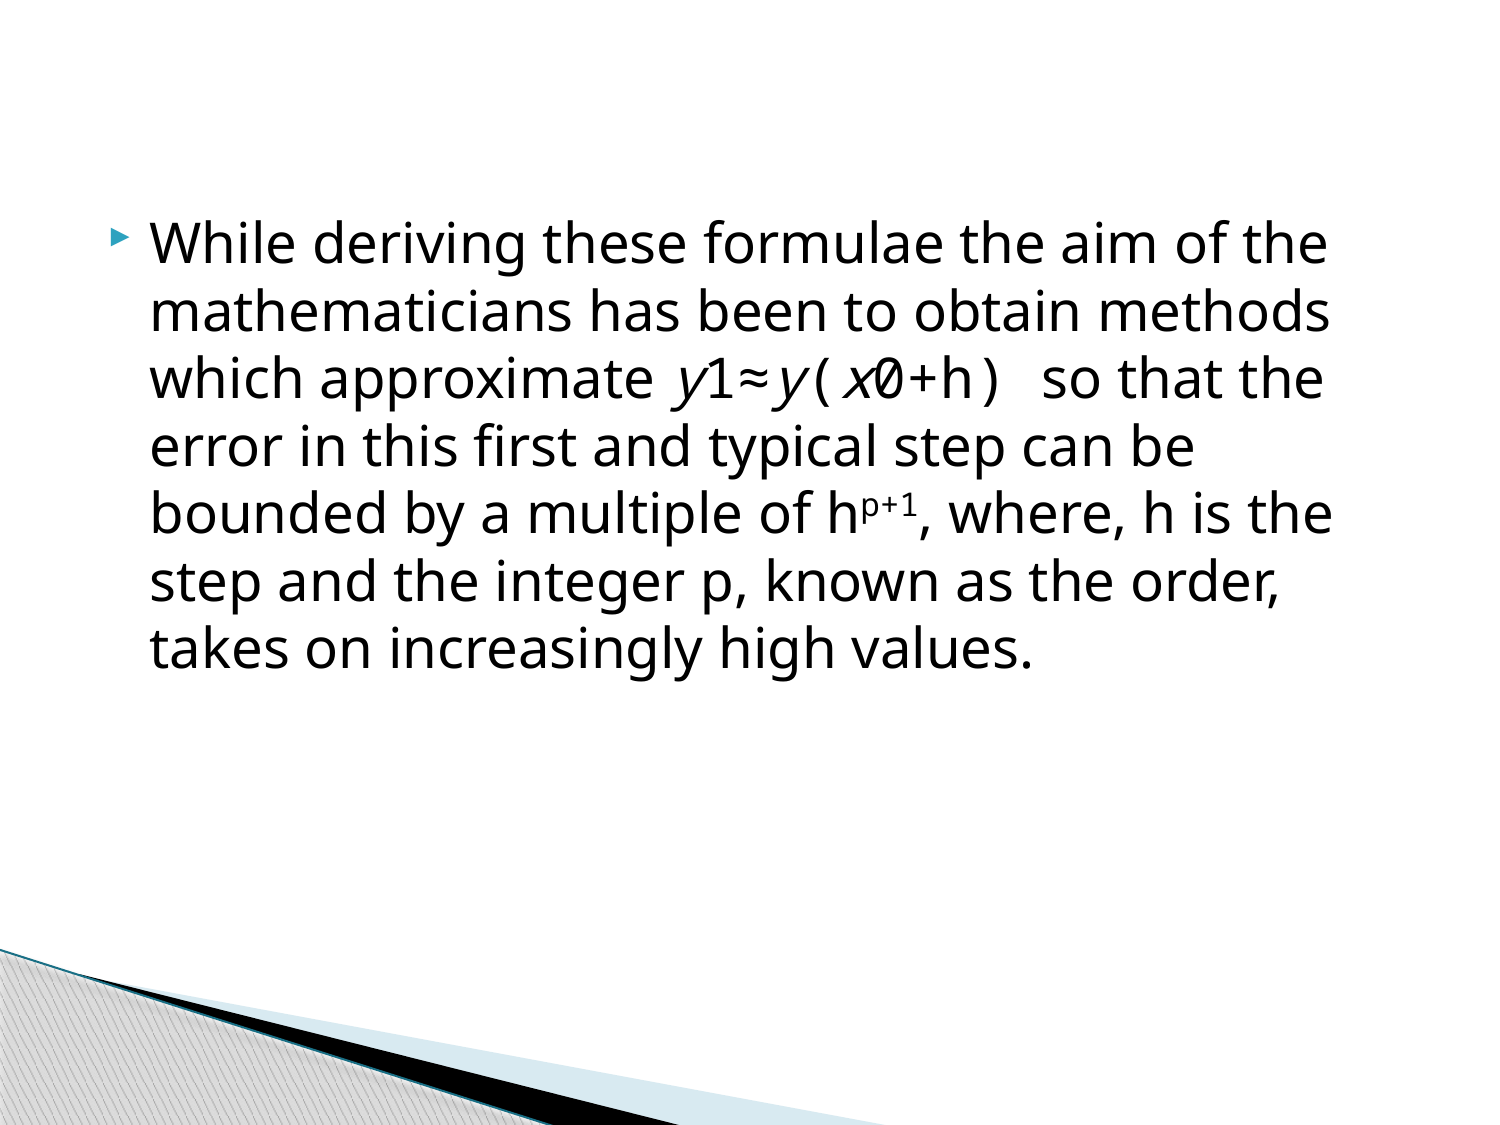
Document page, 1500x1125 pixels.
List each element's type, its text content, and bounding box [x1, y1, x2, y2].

list While deriving these formulae the aim of the mathematicians has been to obtain methods which approximate y1≈y(x0+h) so that the error in this first and typical step can be bounded by a multiple of hp+1, where, h is the step and the integer p, known as the order, takes on increasingly high values. [75, 200, 1425, 986]
title [62, 1031, 1413, 1125]
